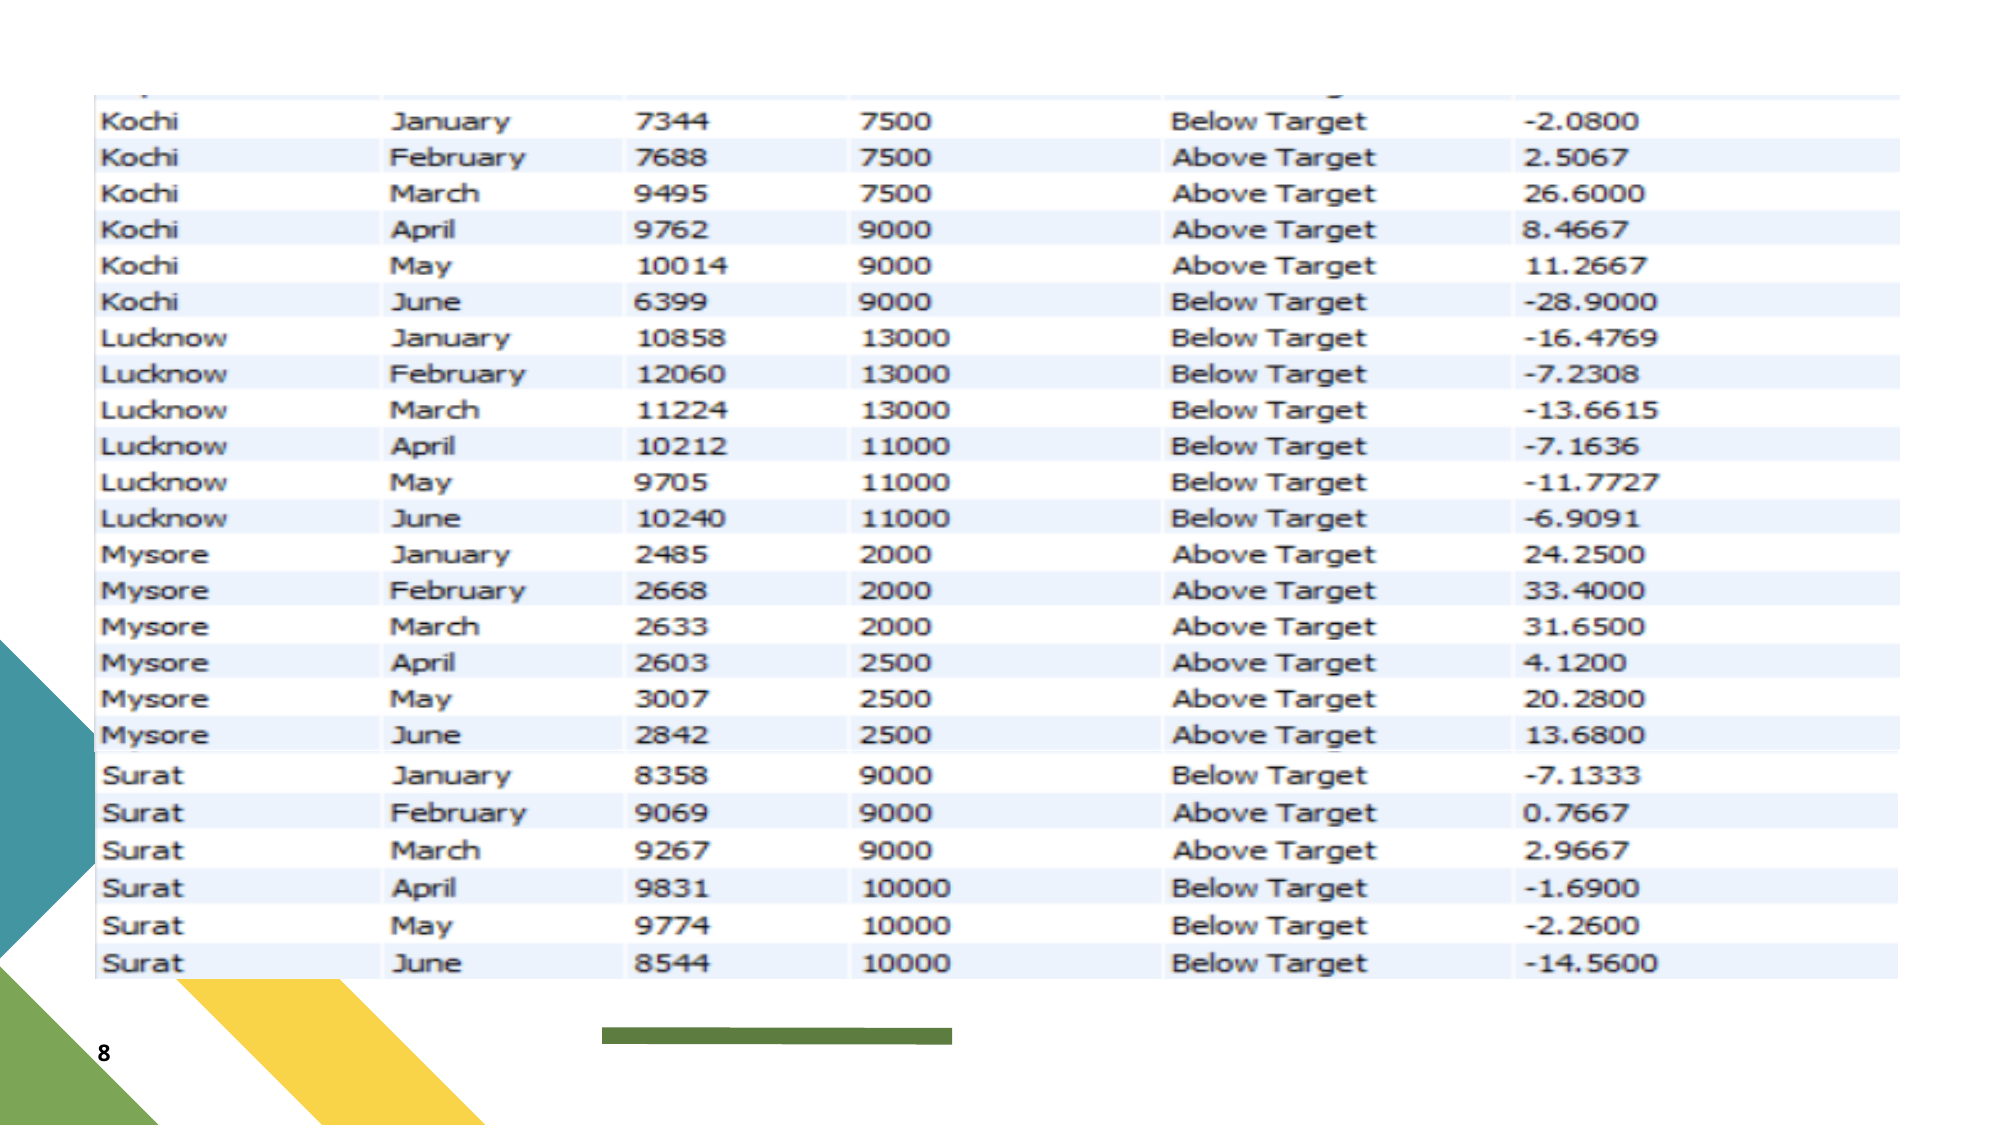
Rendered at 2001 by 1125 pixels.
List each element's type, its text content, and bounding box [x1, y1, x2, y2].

slide_number 8 [97, 1038, 184, 1080]
picture [94, 95, 1900, 979]
